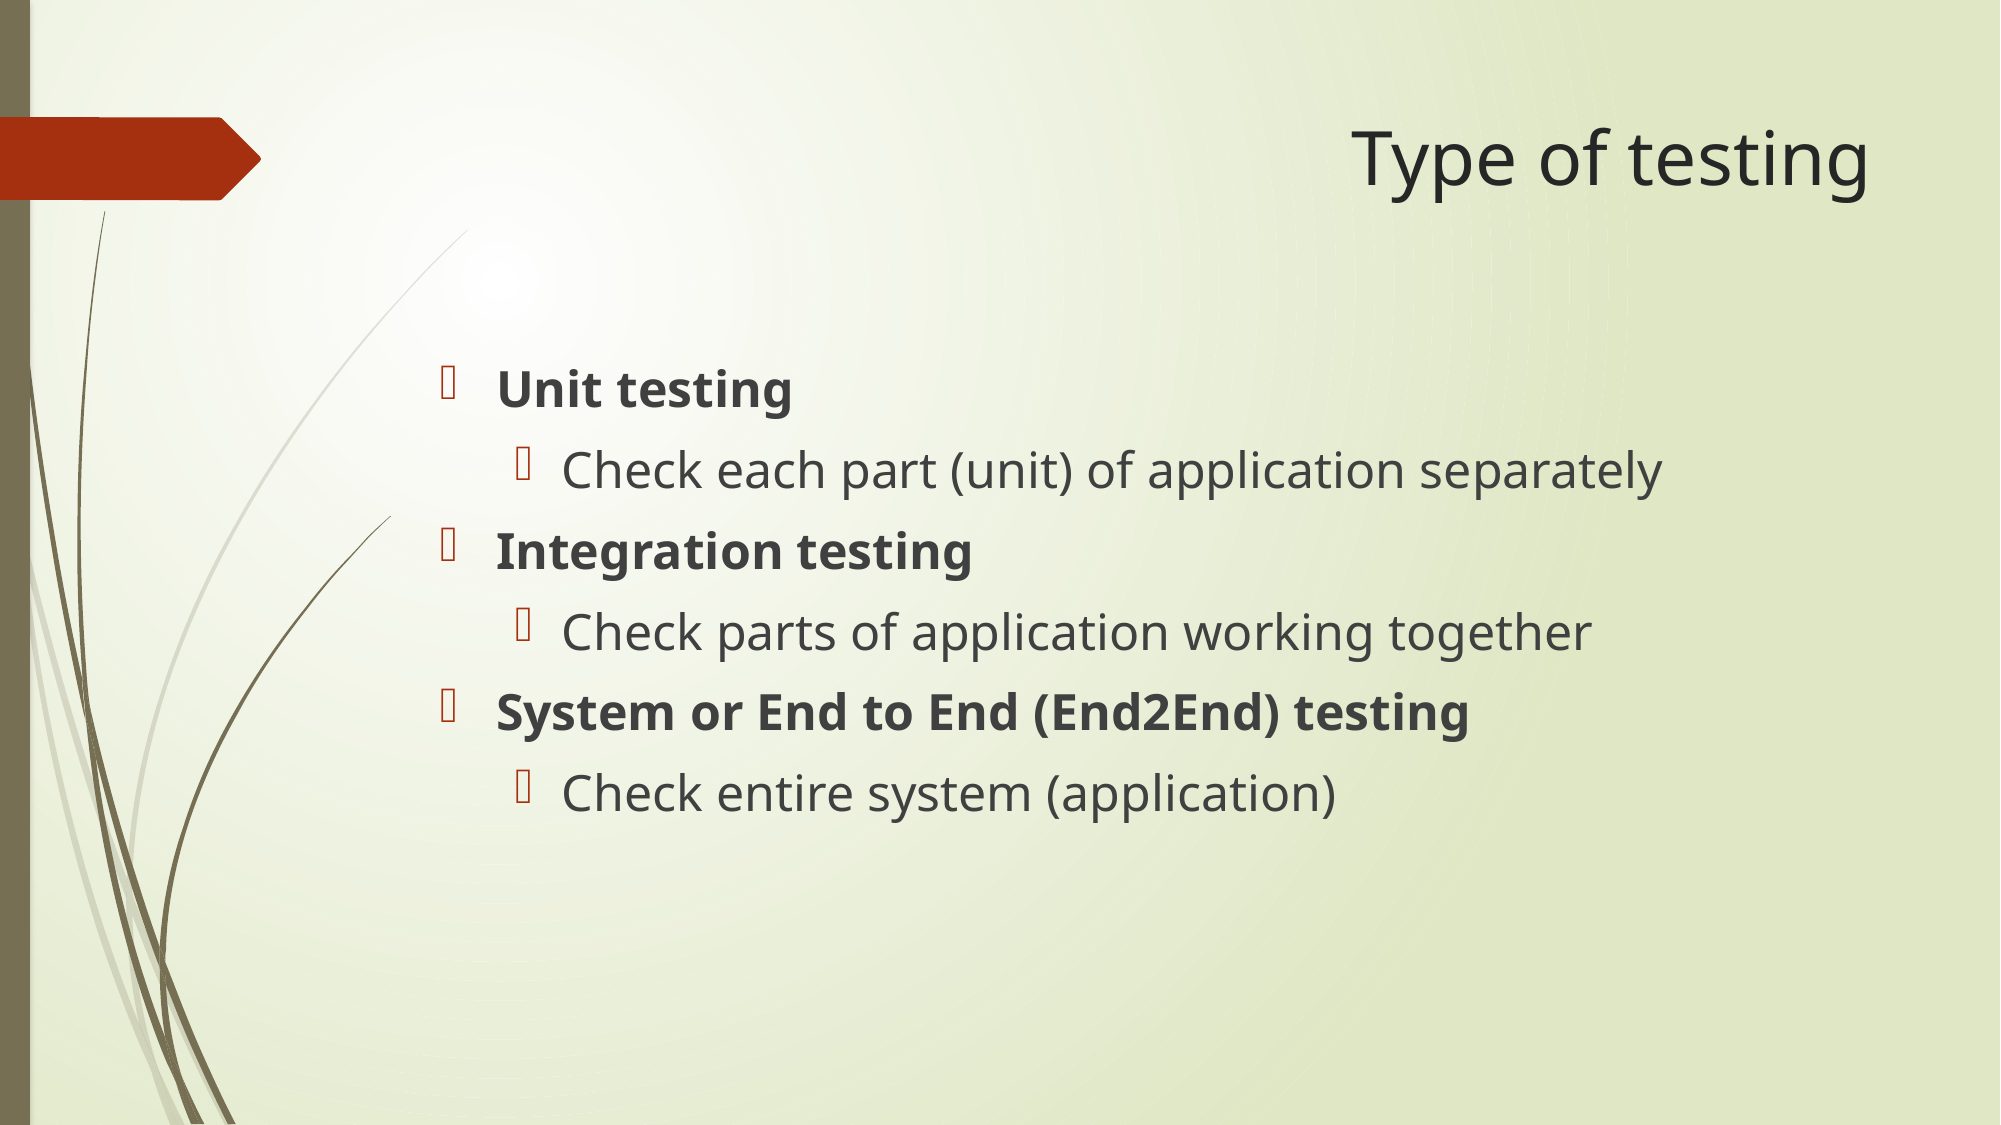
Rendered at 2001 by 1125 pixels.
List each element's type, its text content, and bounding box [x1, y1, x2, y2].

title Type of testing [425, 102, 1888, 313]
list Unit testing Check each part (unit) of application separately Integration testing Check parts of application working together System or End to End (End2End) testing Check entire system (application) [424, 350, 1888, 970]
